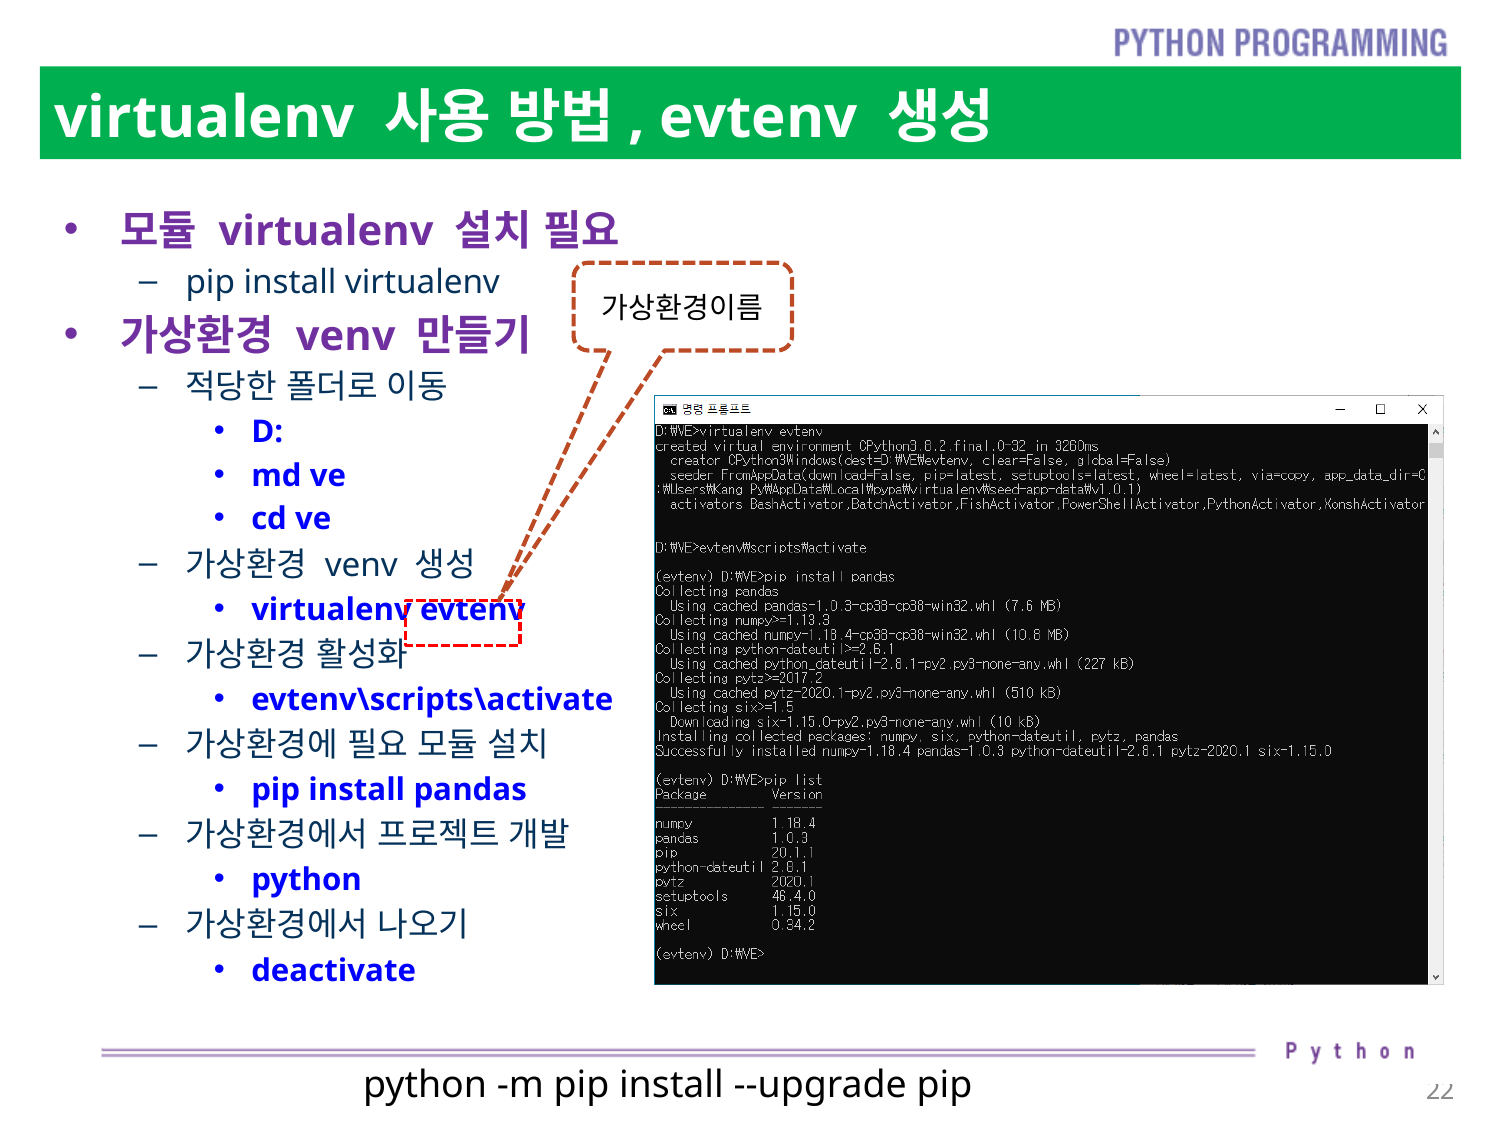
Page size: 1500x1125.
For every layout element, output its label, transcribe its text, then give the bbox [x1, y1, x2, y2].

text_box 가상환경이름 [497, 260, 795, 603]
picture [1106, 13, 1462, 66]
picture [656, 394, 1445, 986]
picture [18, 1020, 1483, 1084]
title virtualenv 사용 방법, evtenv 생성 [39, 76, 1444, 152]
list 모듈 virtualenv 설치 필요 pip install virtualenv 가상환경 venv 만들기 적당한 폴더로 이동 D: md ve cd ve 가상환경 venv 생성 virtualenv evtenv 가상환경 활성화 evtenv\scripts\activate 가상환경에 필요 모듈 설치 pip install pandas 가상환경에서 프로젝트 개발 python 가상환경에서 나오기 deactivate [48, 195, 1461, 1041]
text_box python -m pip install --upgrade pip [348, 1052, 988, 1112]
slide_number 22 [1119, 1071, 1470, 1112]
text_box [404, 598, 522, 647]
